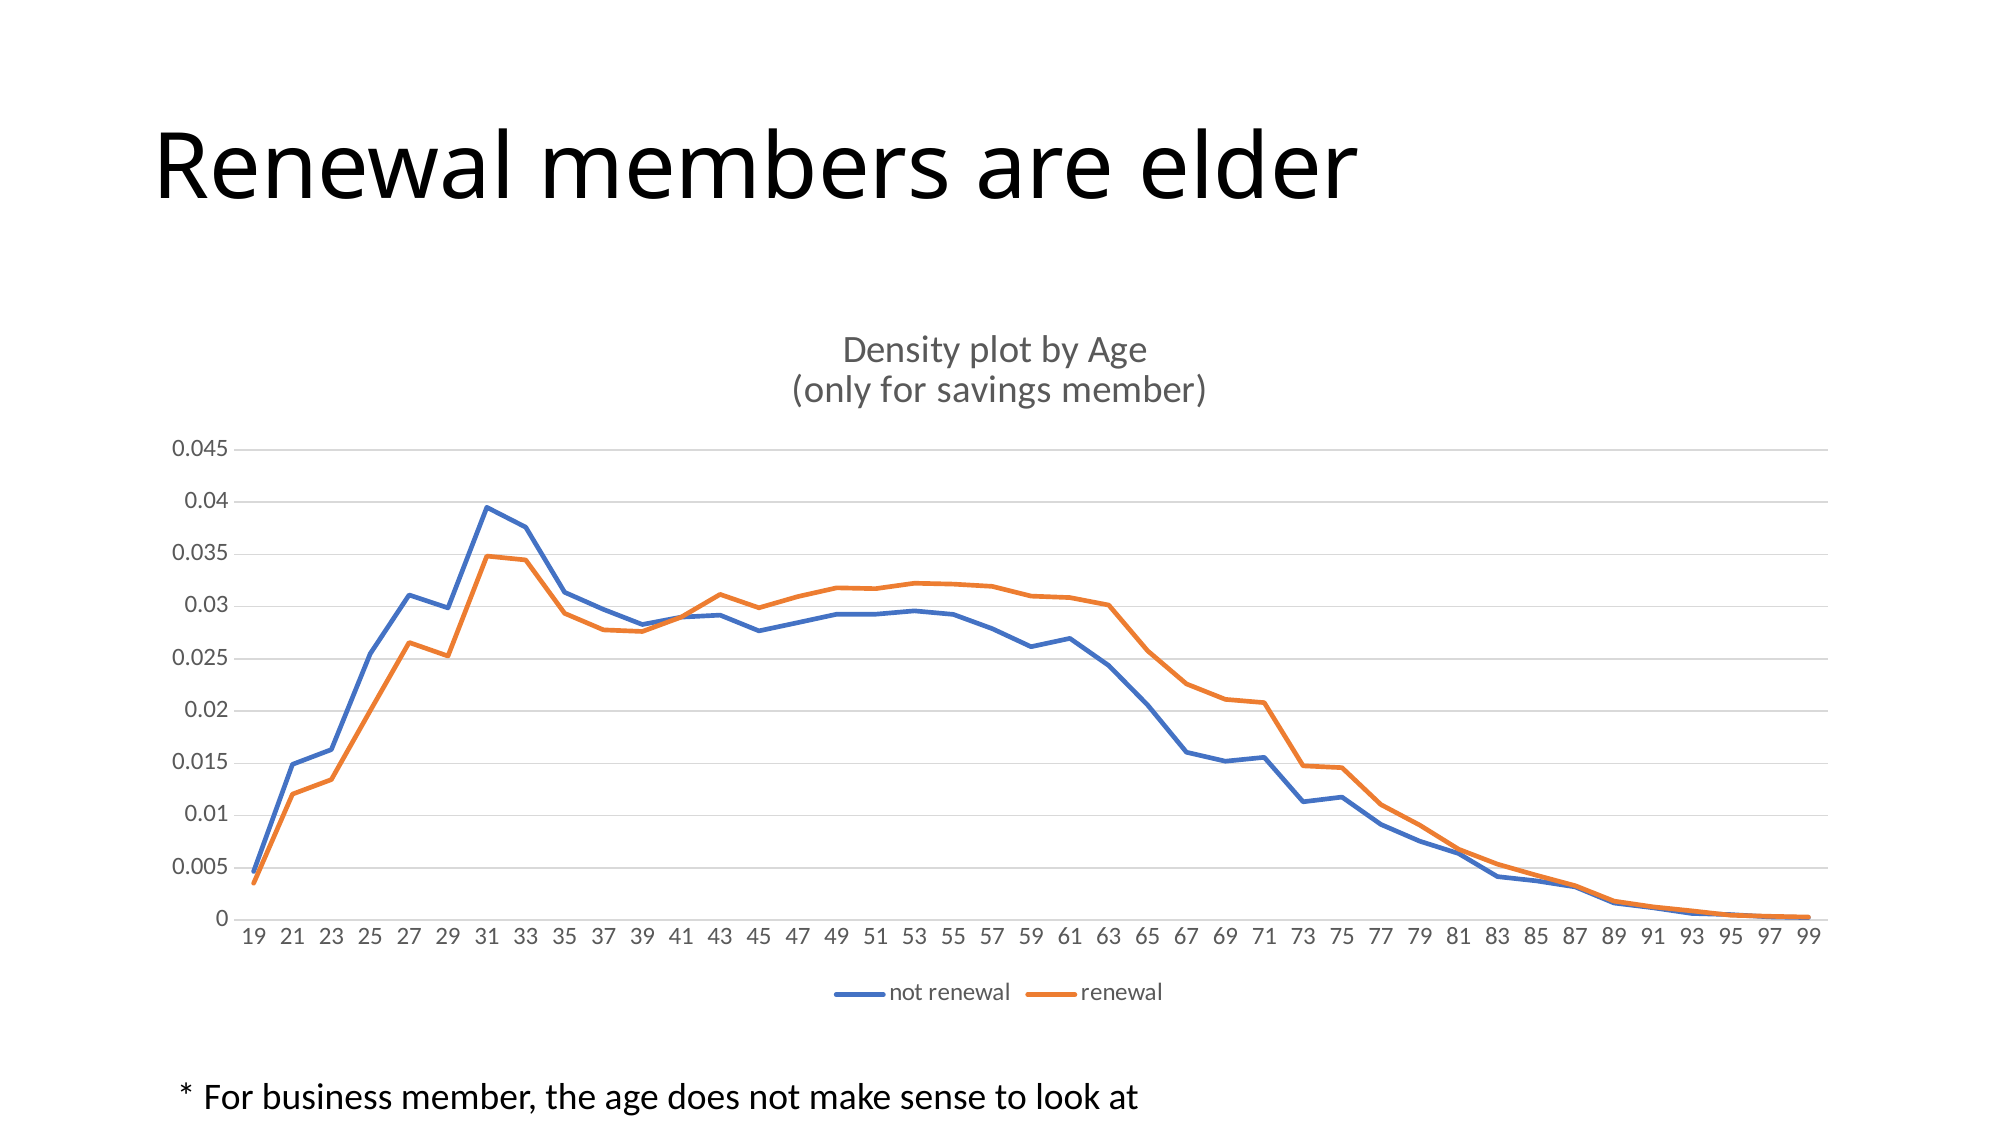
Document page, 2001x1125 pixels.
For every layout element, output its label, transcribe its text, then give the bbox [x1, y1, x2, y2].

chart [137, 299, 1863, 1014]
title Renewal members are elder [137, 59, 1863, 278]
text_box * For business member, the age does not make sense to look at [162, 1064, 1156, 1125]
